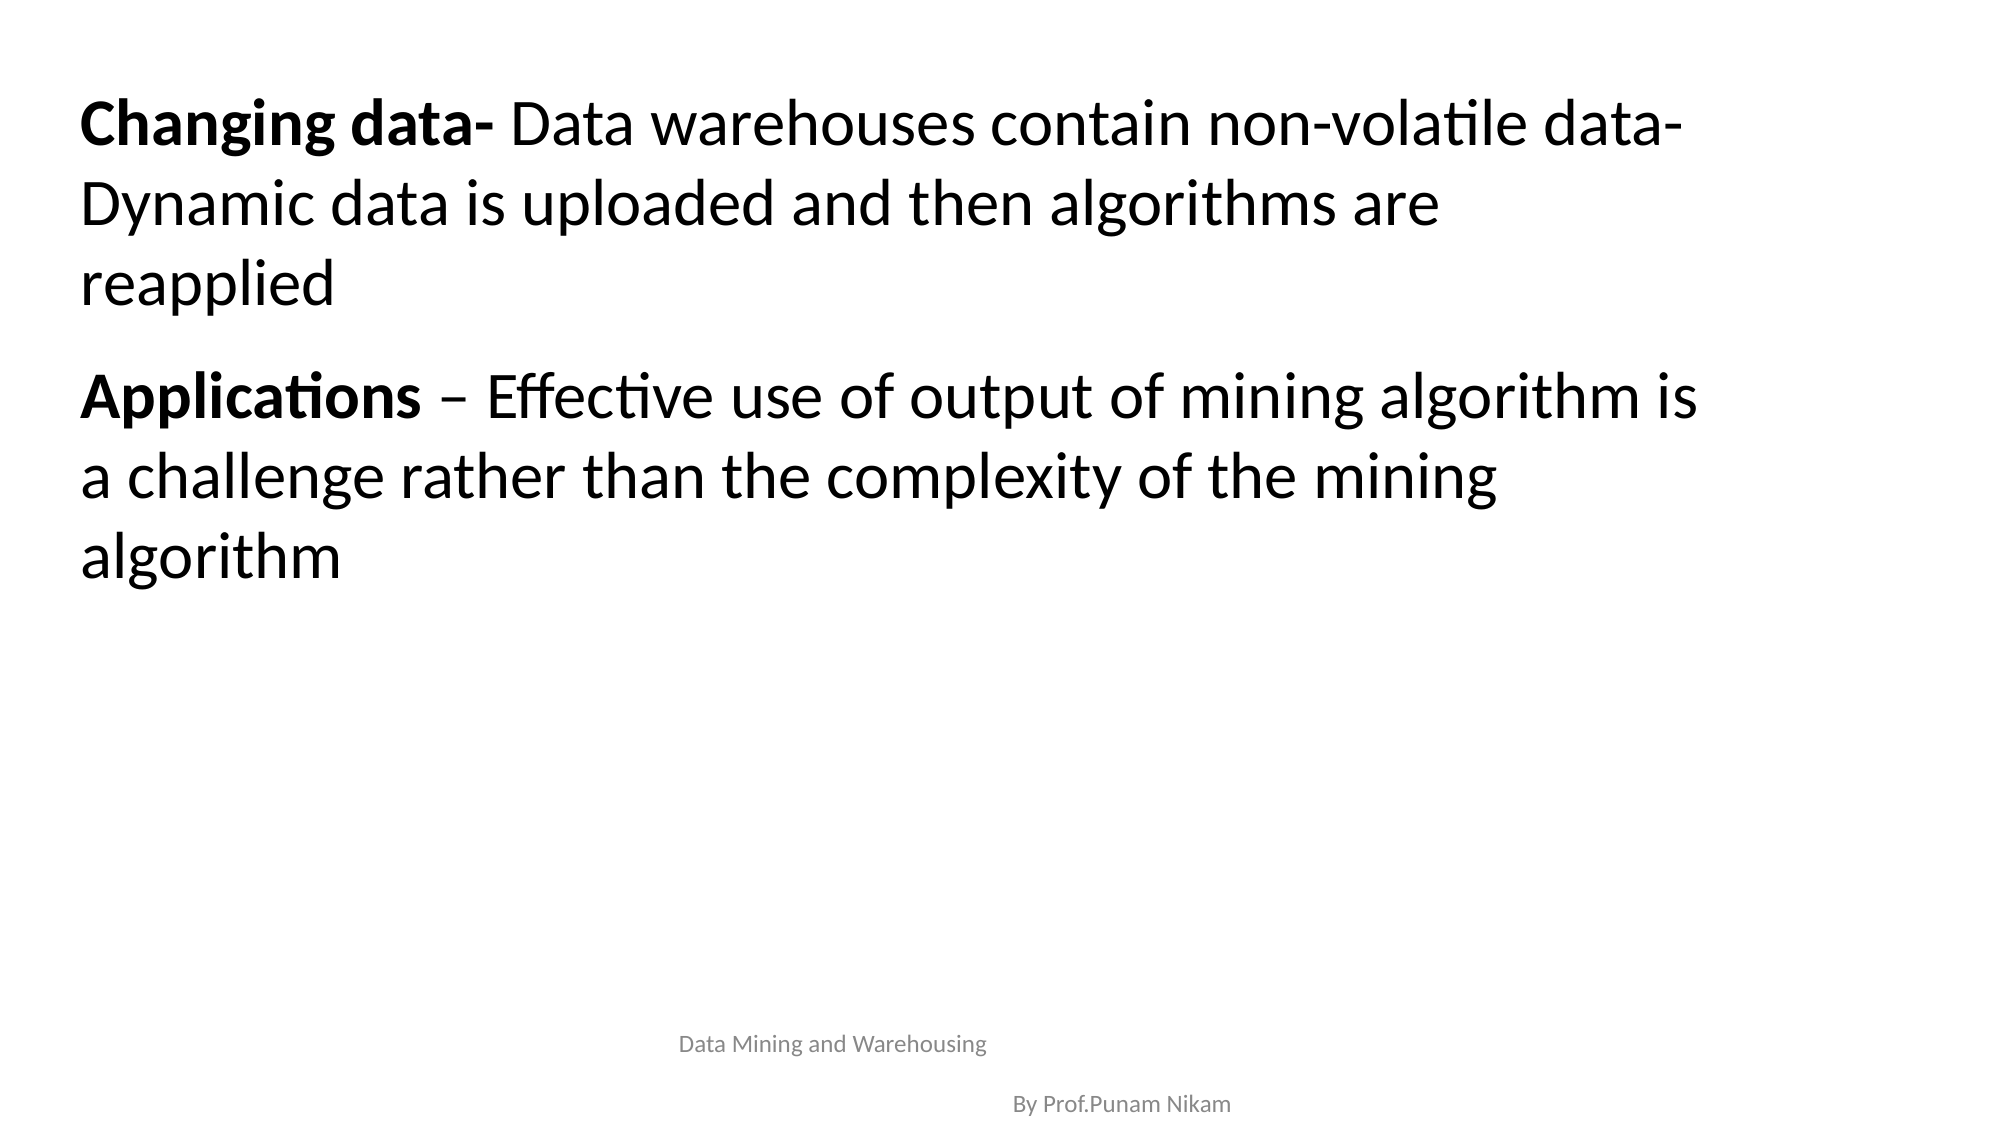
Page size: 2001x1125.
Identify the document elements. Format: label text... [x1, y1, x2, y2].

footer Data Mining and Warehousing By Prof.Punam Nikam [662, 1042, 1338, 1103]
text_box Changing data- Data warehouses contain non-volatile data-Dynamic data is uploaded and then algorithms are reapplied Applications – Effective use of output of mining algorithm is a challenge rather than the complexity of the mining algorithm [65, 71, 1718, 612]
